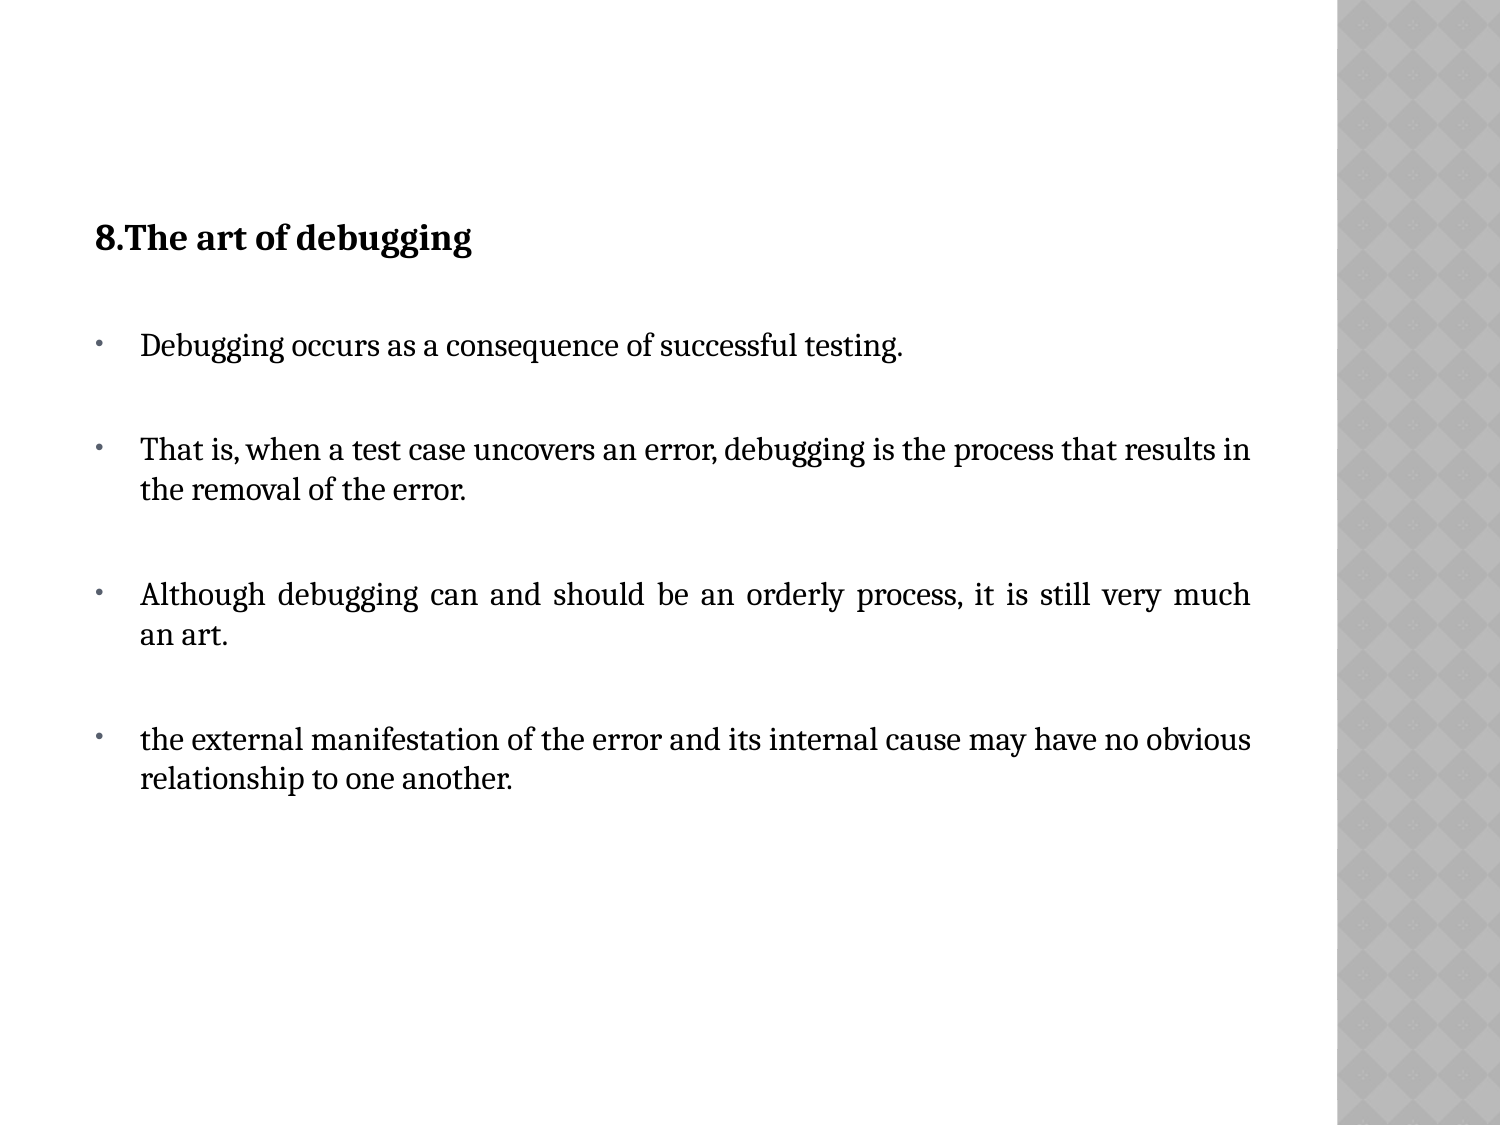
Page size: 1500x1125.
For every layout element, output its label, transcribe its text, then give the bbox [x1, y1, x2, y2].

list 8.The art of debugging Debugging occurs as a consequence of successful testing. That is, when a test case uncovers an error, debugging is the process that results in the removal of the error. Although debugging can and should be an orderly process, it is still very much an art. the external manifestation of the error and its internal cause may have no obvious relationship to one another. [80, 205, 1268, 1001]
